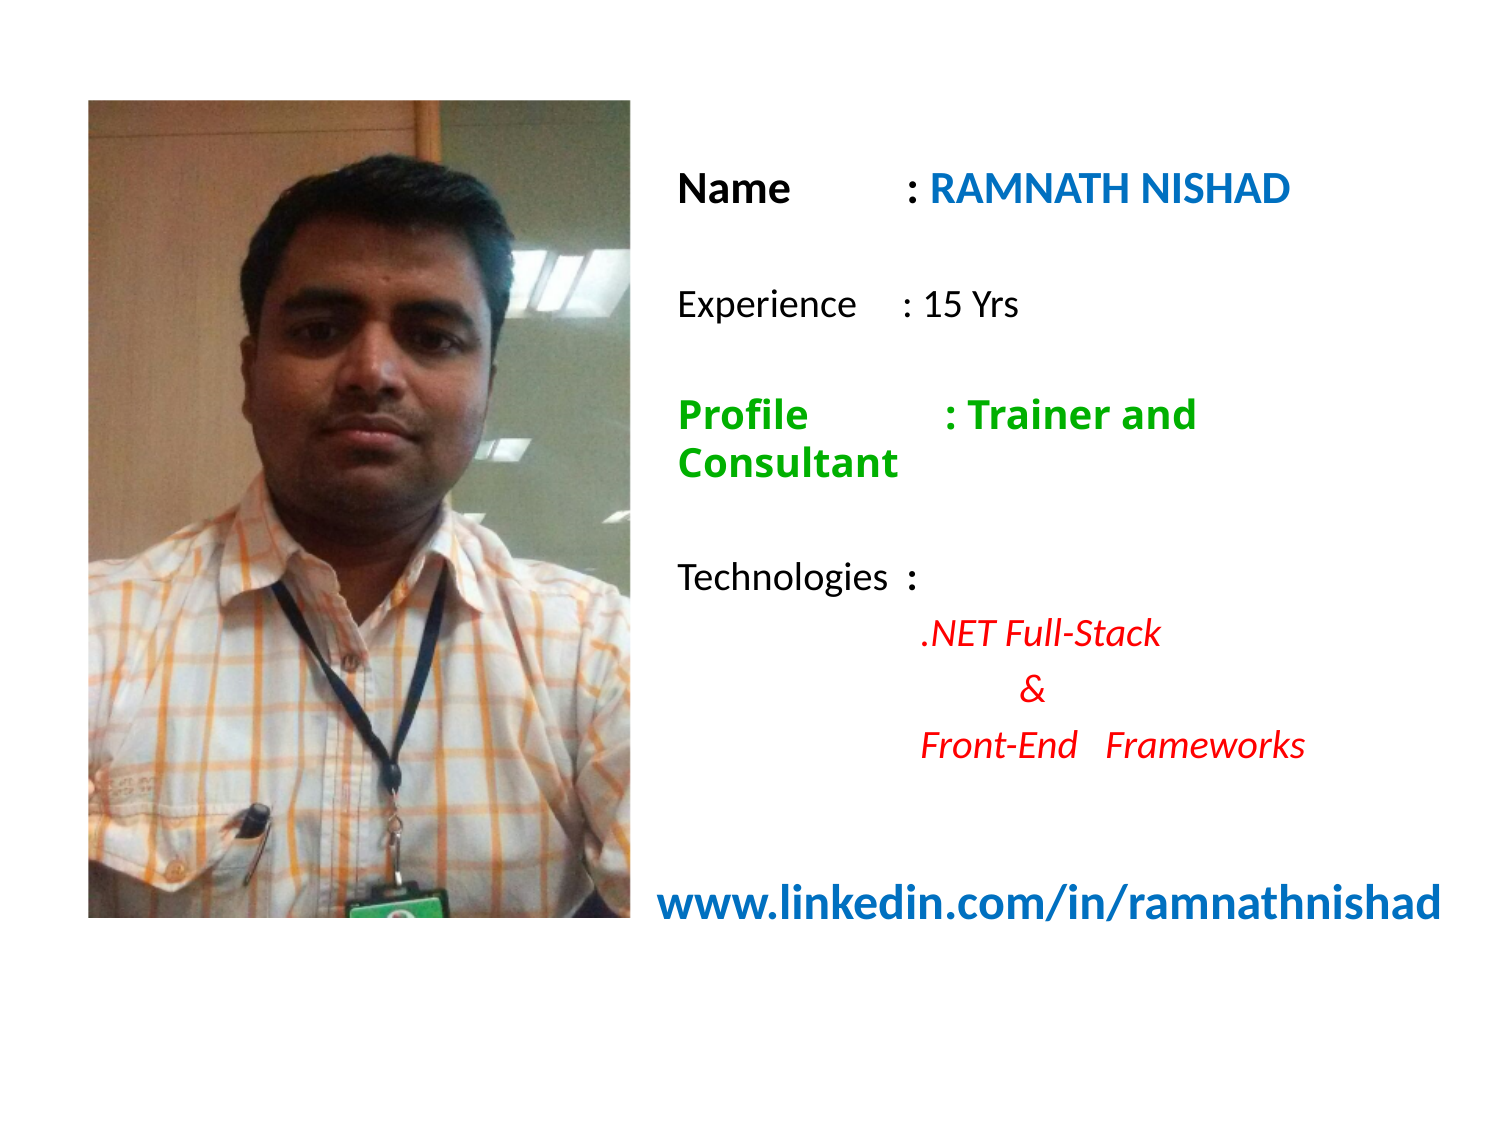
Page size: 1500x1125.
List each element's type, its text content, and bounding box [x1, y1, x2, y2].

subtitle Name : RAMNATH NISHAD Experience : 15 Yrs Profile : Trainer and Consultant Technologies : .NET Full-Stack & Front-End Frameworks [662, 149, 1438, 775]
text_box www.linkedin.com/in/ramnathnishad [641, 861, 1458, 937]
picture [87, 99, 632, 919]
